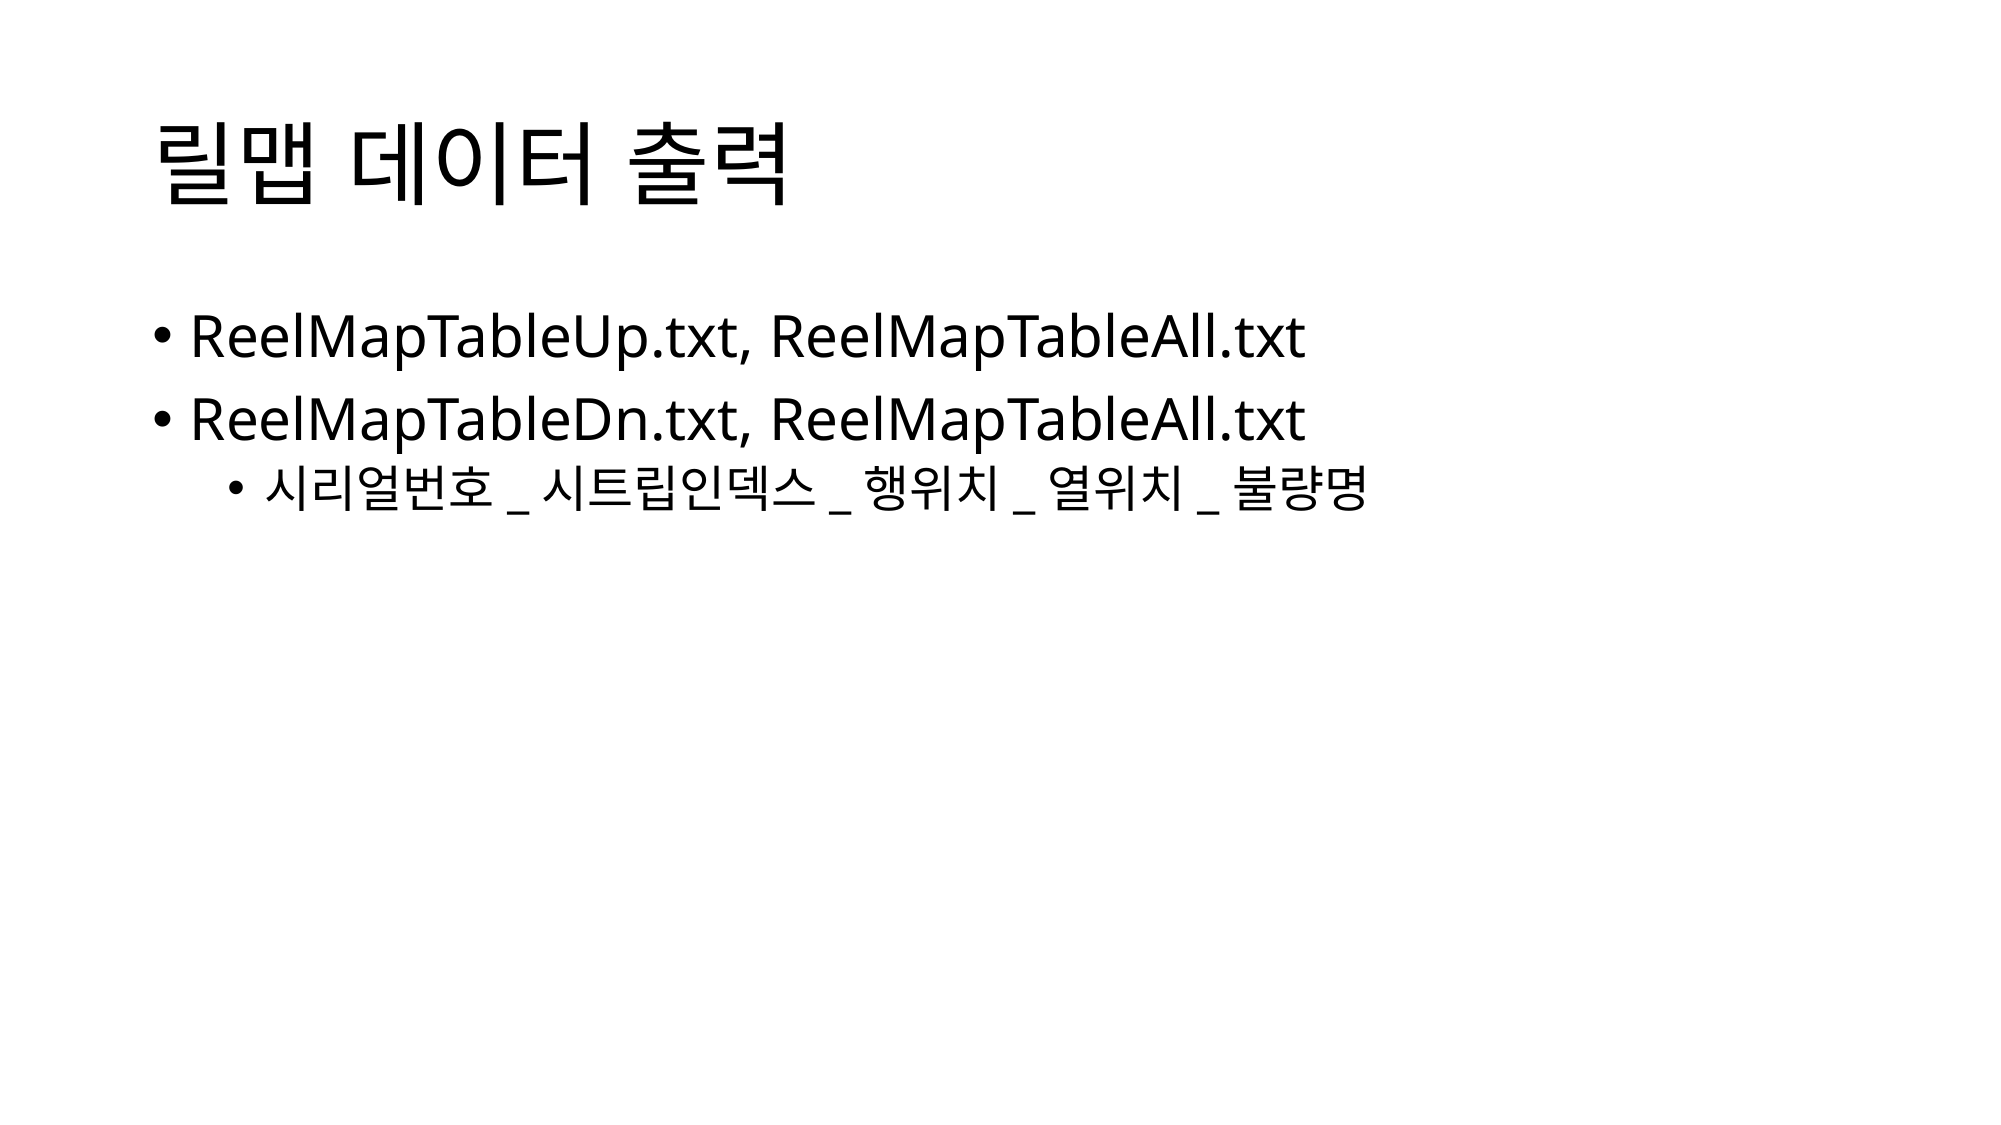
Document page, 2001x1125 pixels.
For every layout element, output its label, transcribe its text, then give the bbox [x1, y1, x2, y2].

list ReelMapTableUp.txt, ReelMapTableAll.txt ReelMapTableDn.txt, ReelMapTableAll.txt 시리얼번호_시트립인덱스_행위치_열위치_불량명 [137, 299, 1863, 1014]
title 릴맵 데이터 출력 [137, 59, 1863, 278]
